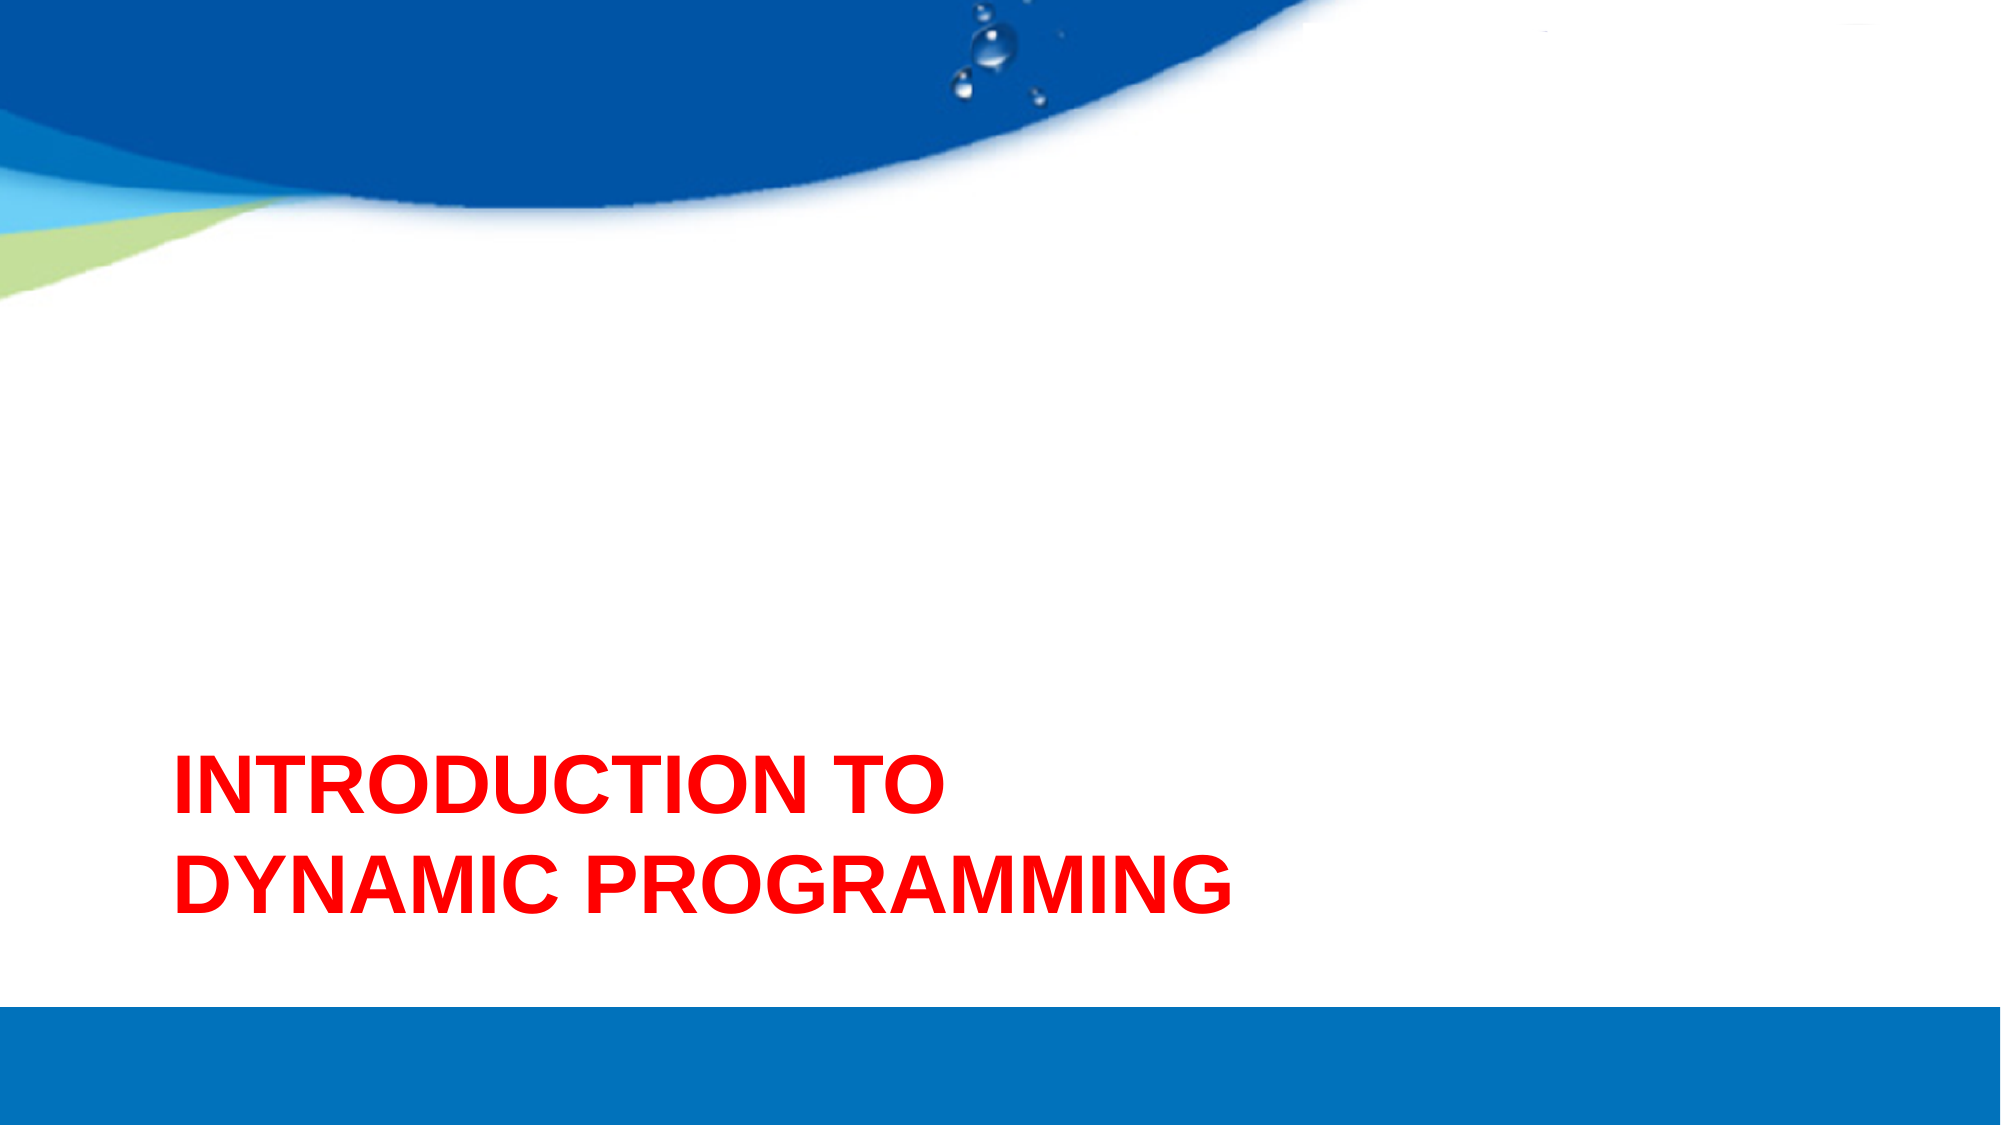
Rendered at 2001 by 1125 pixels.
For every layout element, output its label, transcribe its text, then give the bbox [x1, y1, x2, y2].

picture [0, 0, 2001, 1125]
title Introduction to dynamic programming [157, 722, 1858, 947]
